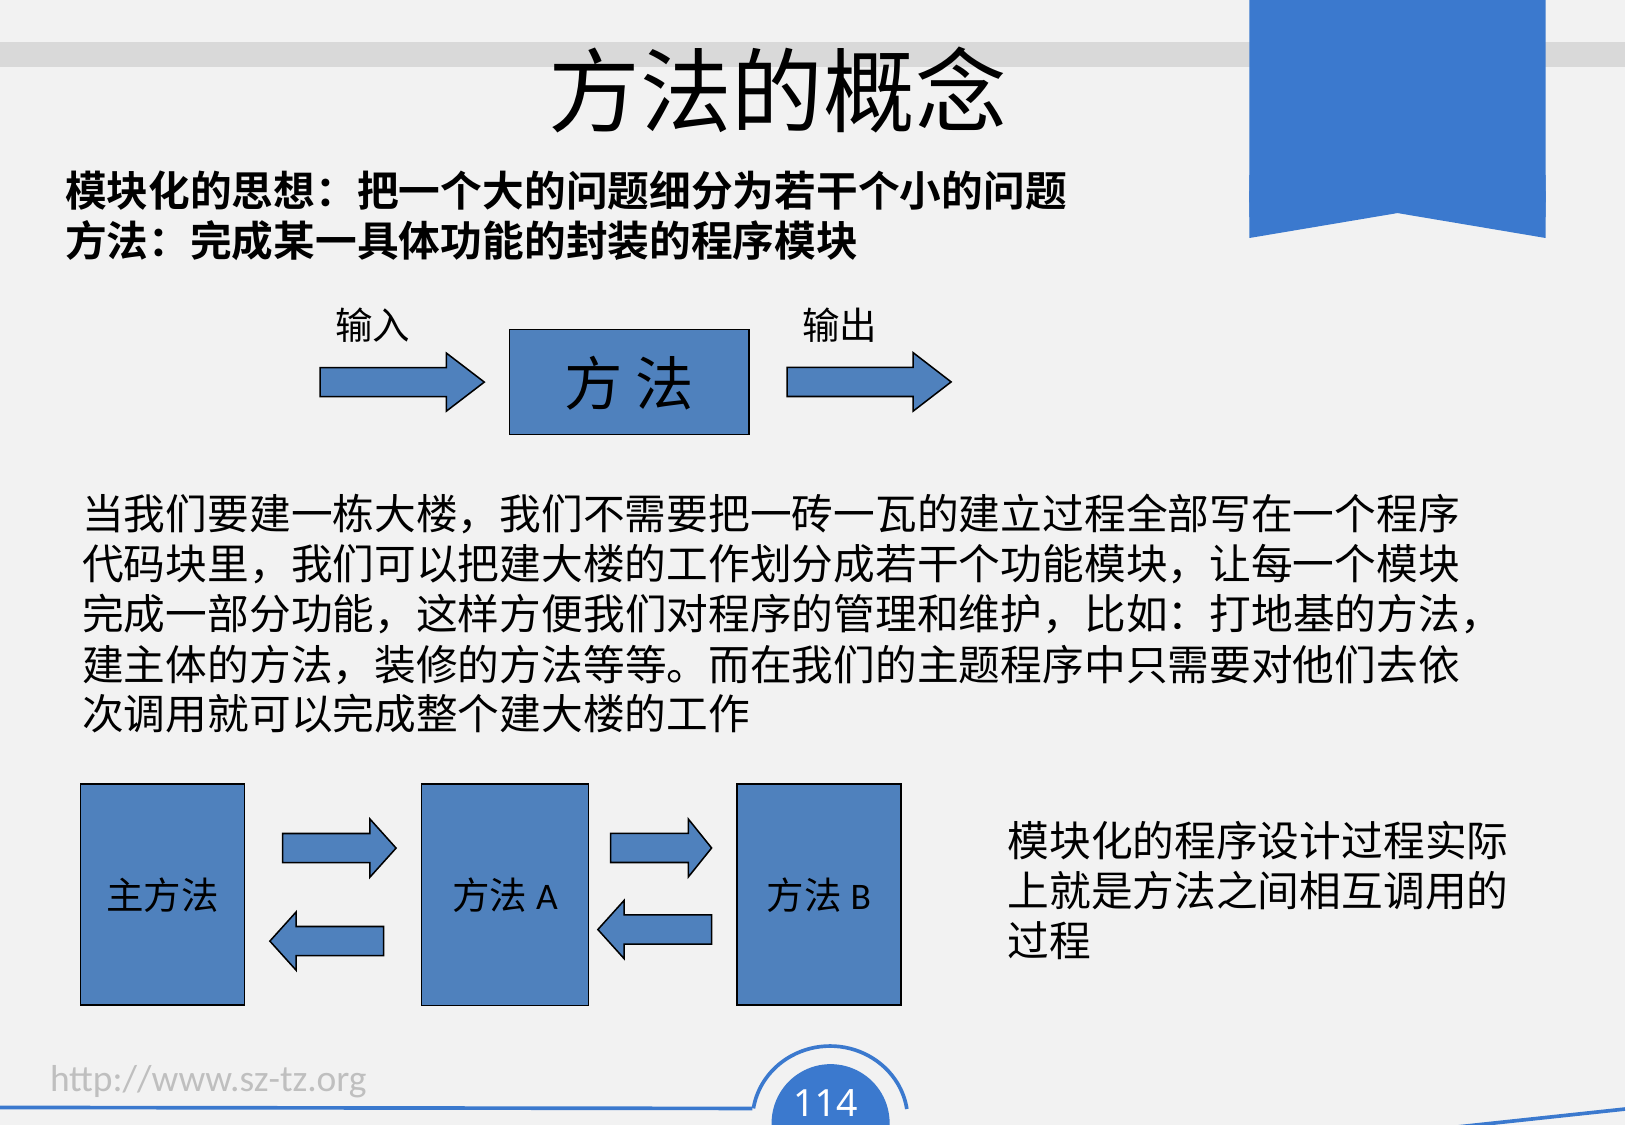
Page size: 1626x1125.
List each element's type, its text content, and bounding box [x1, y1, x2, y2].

text_box [320, 353, 485, 412]
text_box 输入 [320, 294, 426, 355]
text_box 模块化的思想：把一个大的问题细分为若干个小的问题 方法：完成某一具体功能的封装的程序模块 [50, 157, 1082, 273]
text_box [269, 911, 384, 971]
title 方法的概念 [74, 26, 1482, 125]
text_box 方法B [736, 783, 901, 1006]
text_box 当我们要建一栋大楼，我们不需要把一砖一瓦的建立过程全部写在一个程序 代码块里，我们可以把建大楼的工作划分成若干个功能模块，让每一个模块 完成一部分功能，这样方便我们对程序的管理和维护，比如：打地基的方法， 建主体的方法，装修的方法等等。而在我们的主题程序中只需要对他们去依 次调用就可以完成整个建大楼的工作 [67, 480, 1517, 746]
text_box 输出 [787, 294, 893, 355]
text_box 主方法 [80, 783, 245, 1006]
text_box [787, 352, 952, 412]
text_box 方 法 [509, 329, 750, 435]
text_box 模块化的程序设计过程实际 上就是方法之间相互调用的 过程 [992, 807, 1524, 972]
text_box [282, 818, 397, 878]
text_box [610, 818, 712, 878]
text_box [597, 900, 712, 959]
text_box 方法A [421, 784, 589, 1006]
